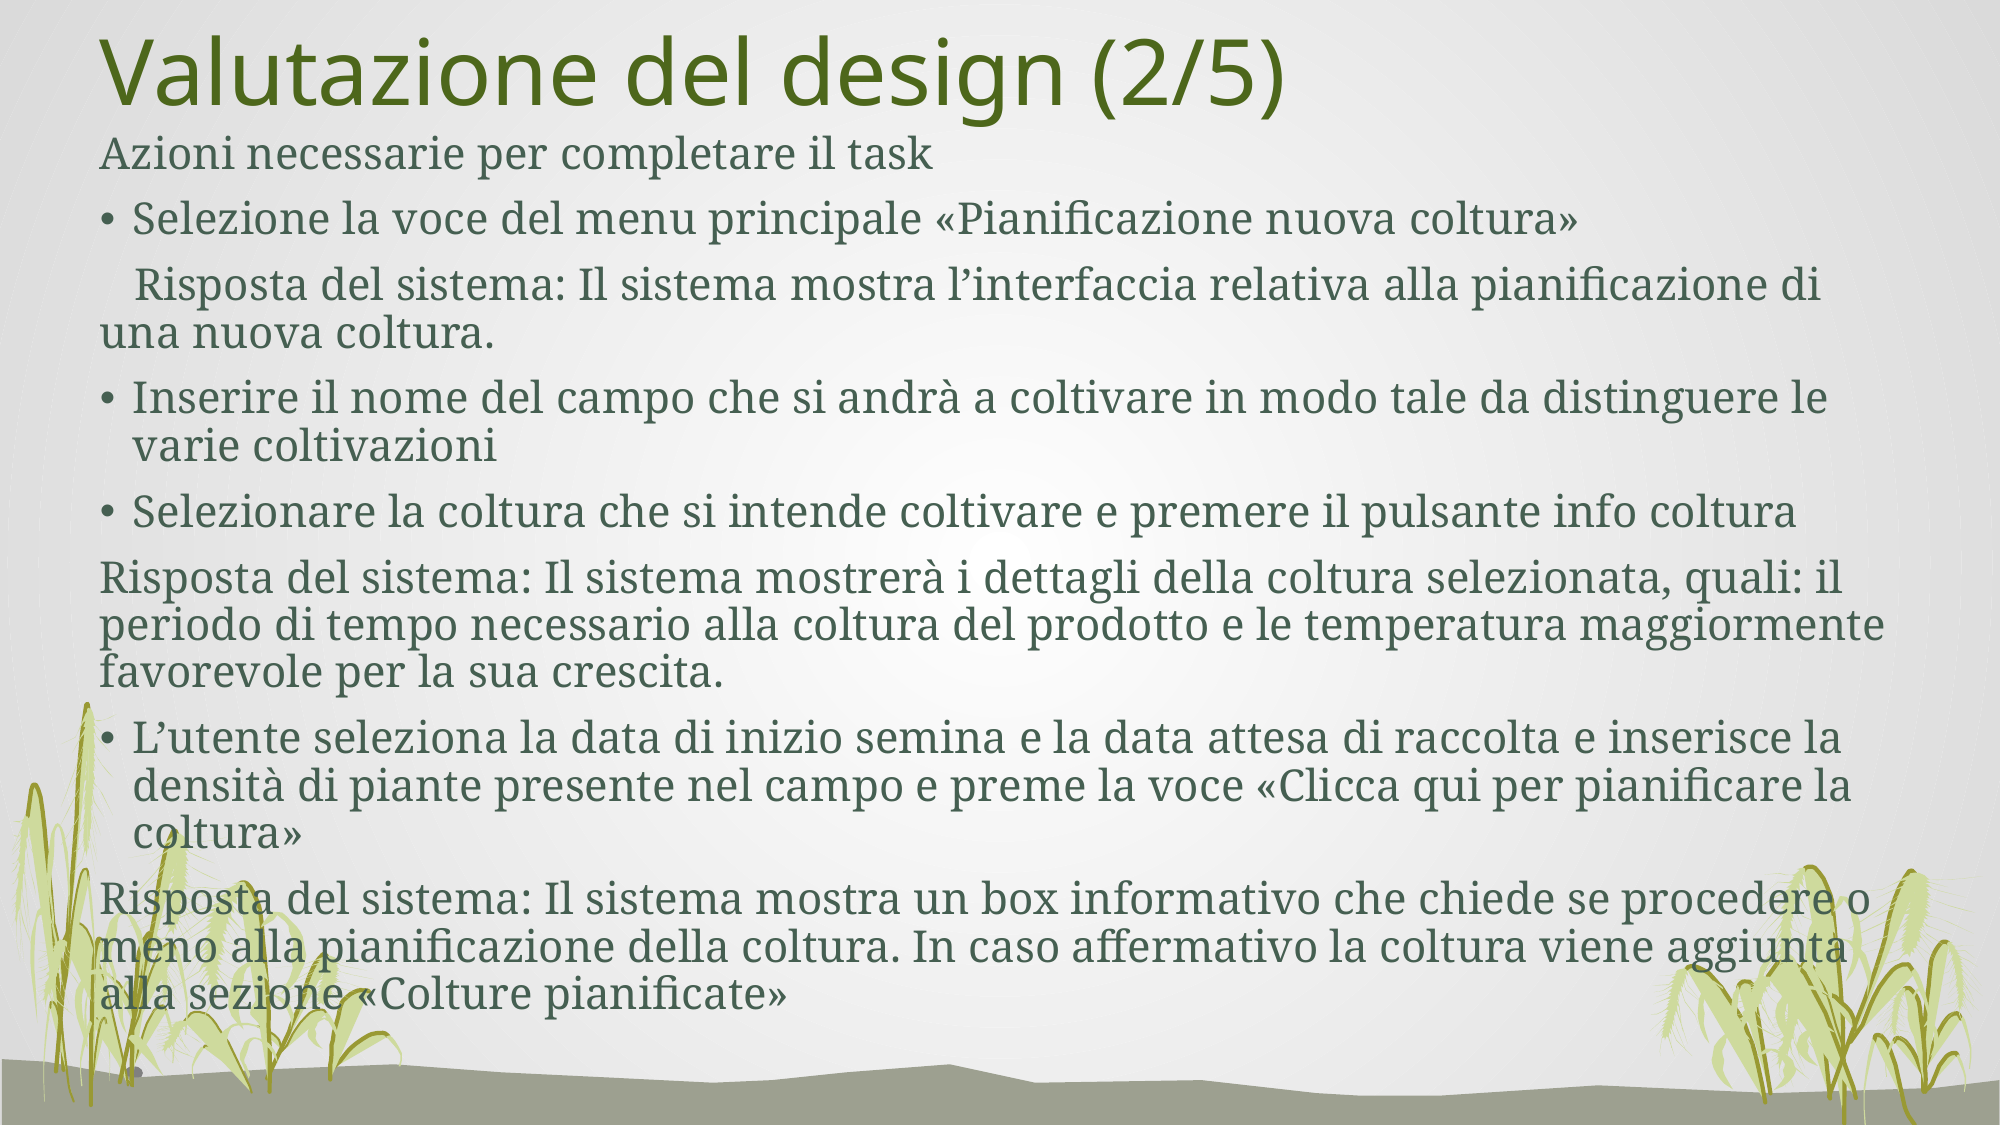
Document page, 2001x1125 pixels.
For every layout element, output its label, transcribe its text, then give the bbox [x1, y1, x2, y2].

list Azioni necessarie per completare il task Selezione la voce del menu principale «Pianificazione nuova coltura» Risposta del sistema: Il sistema mostra l’interfaccia relativa alla pianificazione di una nuova coltura. Inserire il nome del campo che si andrà a coltivare in modo tale da distinguere le varie coltivazioni Selezionare la coltura che si intende coltivare e premere il pulsante info coltura Risposta del sistema: Il sistema mostrerà i dettagli della coltura selezionata, quali: il periodo di tempo necessario alla coltura del prodotto e le temperatura maggiormente favorevole per la sua crescita. L’utente seleziona la data di inizio semina e la data attesa di raccolta e inserisce la densità di piante presente nel campo e preme la voce «Clicca qui per pianificare la coltura» Risposta del sistema: Il sistema mostra un box informativo che chiede se procedere o meno alla pianificazione della coltura. In caso affermativo la coltura viene aggiunta alla sezione «Colture pianificate» [99, 131, 1900, 1025]
title Valutazione del design (2/5) [99, 0, 1900, 131]
